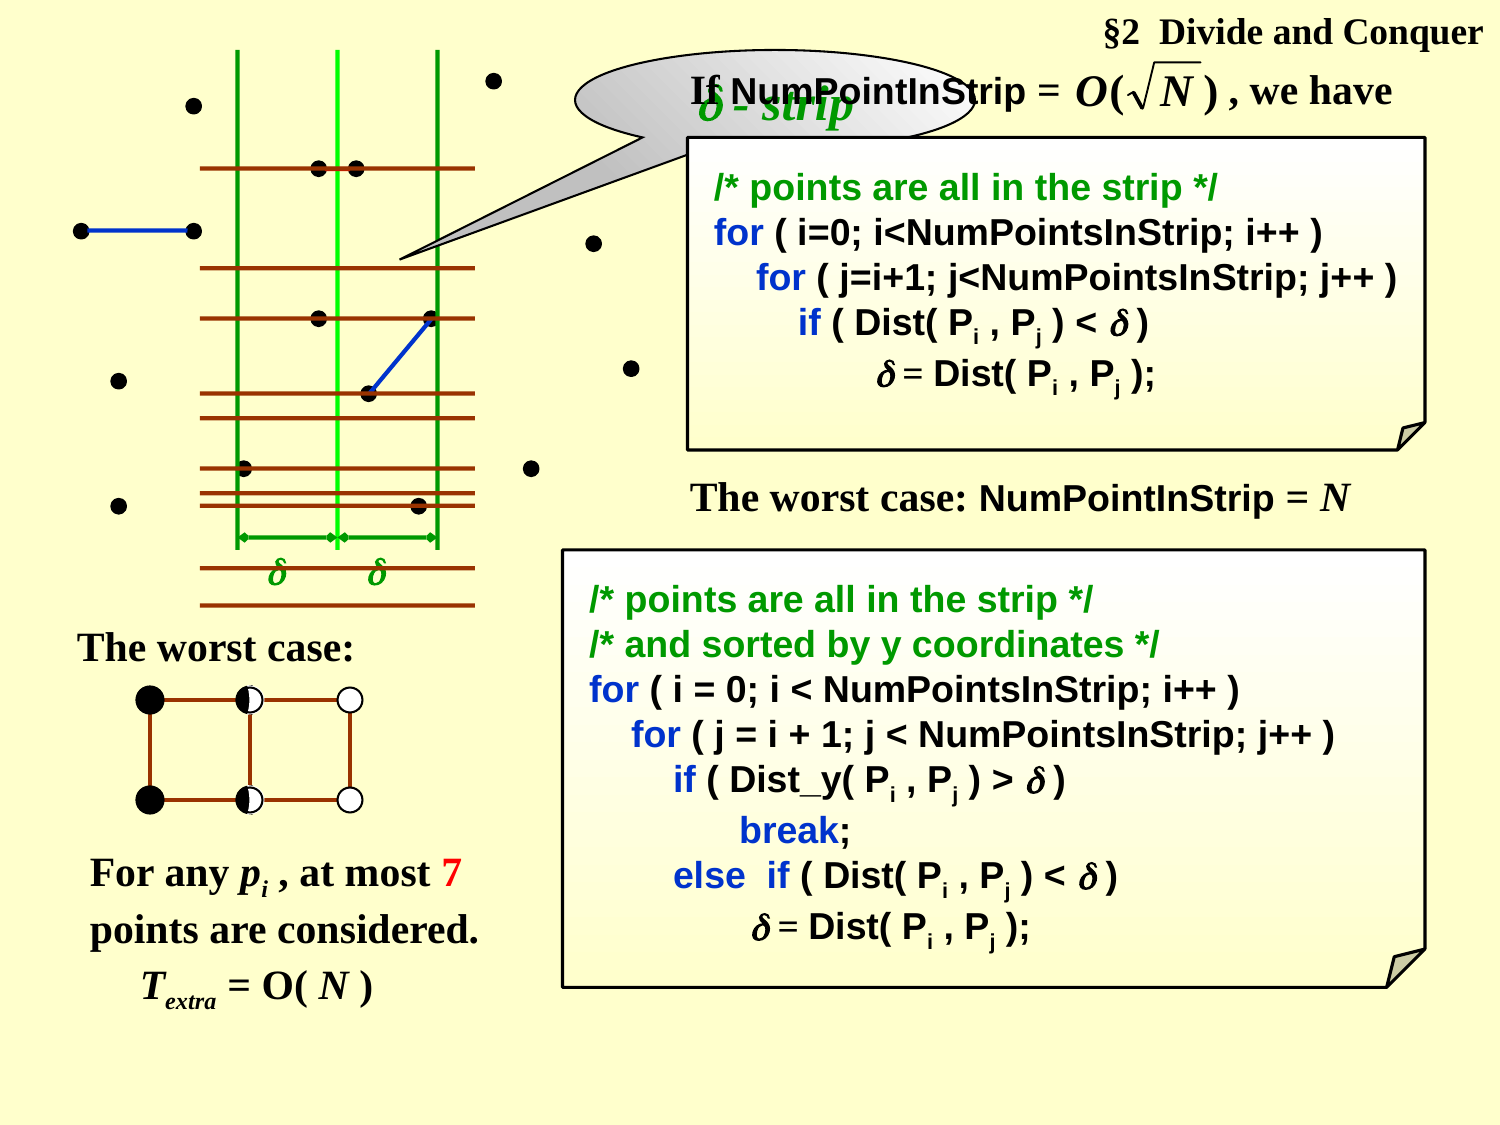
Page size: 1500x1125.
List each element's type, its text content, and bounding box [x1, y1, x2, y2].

text_box The worst case: [62, 612, 371, 678]
text_box The worst case: NumPointInStrip = N [675, 462, 1388, 528]
text_box Textra = O( N ) [125, 950, 400, 1022]
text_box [74, 49, 237, 551]
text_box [674, 53, 1438, 125]
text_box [199, 505, 476, 606]
text_box  - strip [638, 56, 949, 173]
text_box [438, 49, 638, 551]
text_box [199, 468, 476, 505]
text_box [237, 269, 438, 318]
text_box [237, 49, 438, 168]
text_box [199, 318, 476, 393]
text_box For any pi , at most 7 points are considered. [74, 837, 513, 960]
text_box /* points are all in the strip */ /* and sorted by y coordinates */ for ( i = 0; i < NumPointsInStrip; i++ ) for ( j = i + 1; j < NumPointsInStrip; j++ ) if ( Dist_y( Pi , Pj ) >  ) break; else if ( Dist( Pi , Pj ) <  )  = Dist( Pi , Pj ); [562, 549, 1426, 988]
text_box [137, 687, 363, 813]
text_box  - strip [706, 49, 844, 53]
text_box §2 Divide and Conquer [1062, 0, 1499, 60]
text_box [199, 393, 476, 468]
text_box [199, 168, 476, 269]
text_box /* points are all in the strip */ for ( i=0; i<NumPointsInStrip; i++ ) for ( j=i+1; j<NumPointsInStrip; j++ ) if ( Dist( Pi , Pj ) <  )  = Dist( Pi , Pj ); [687, 137, 1425, 450]
